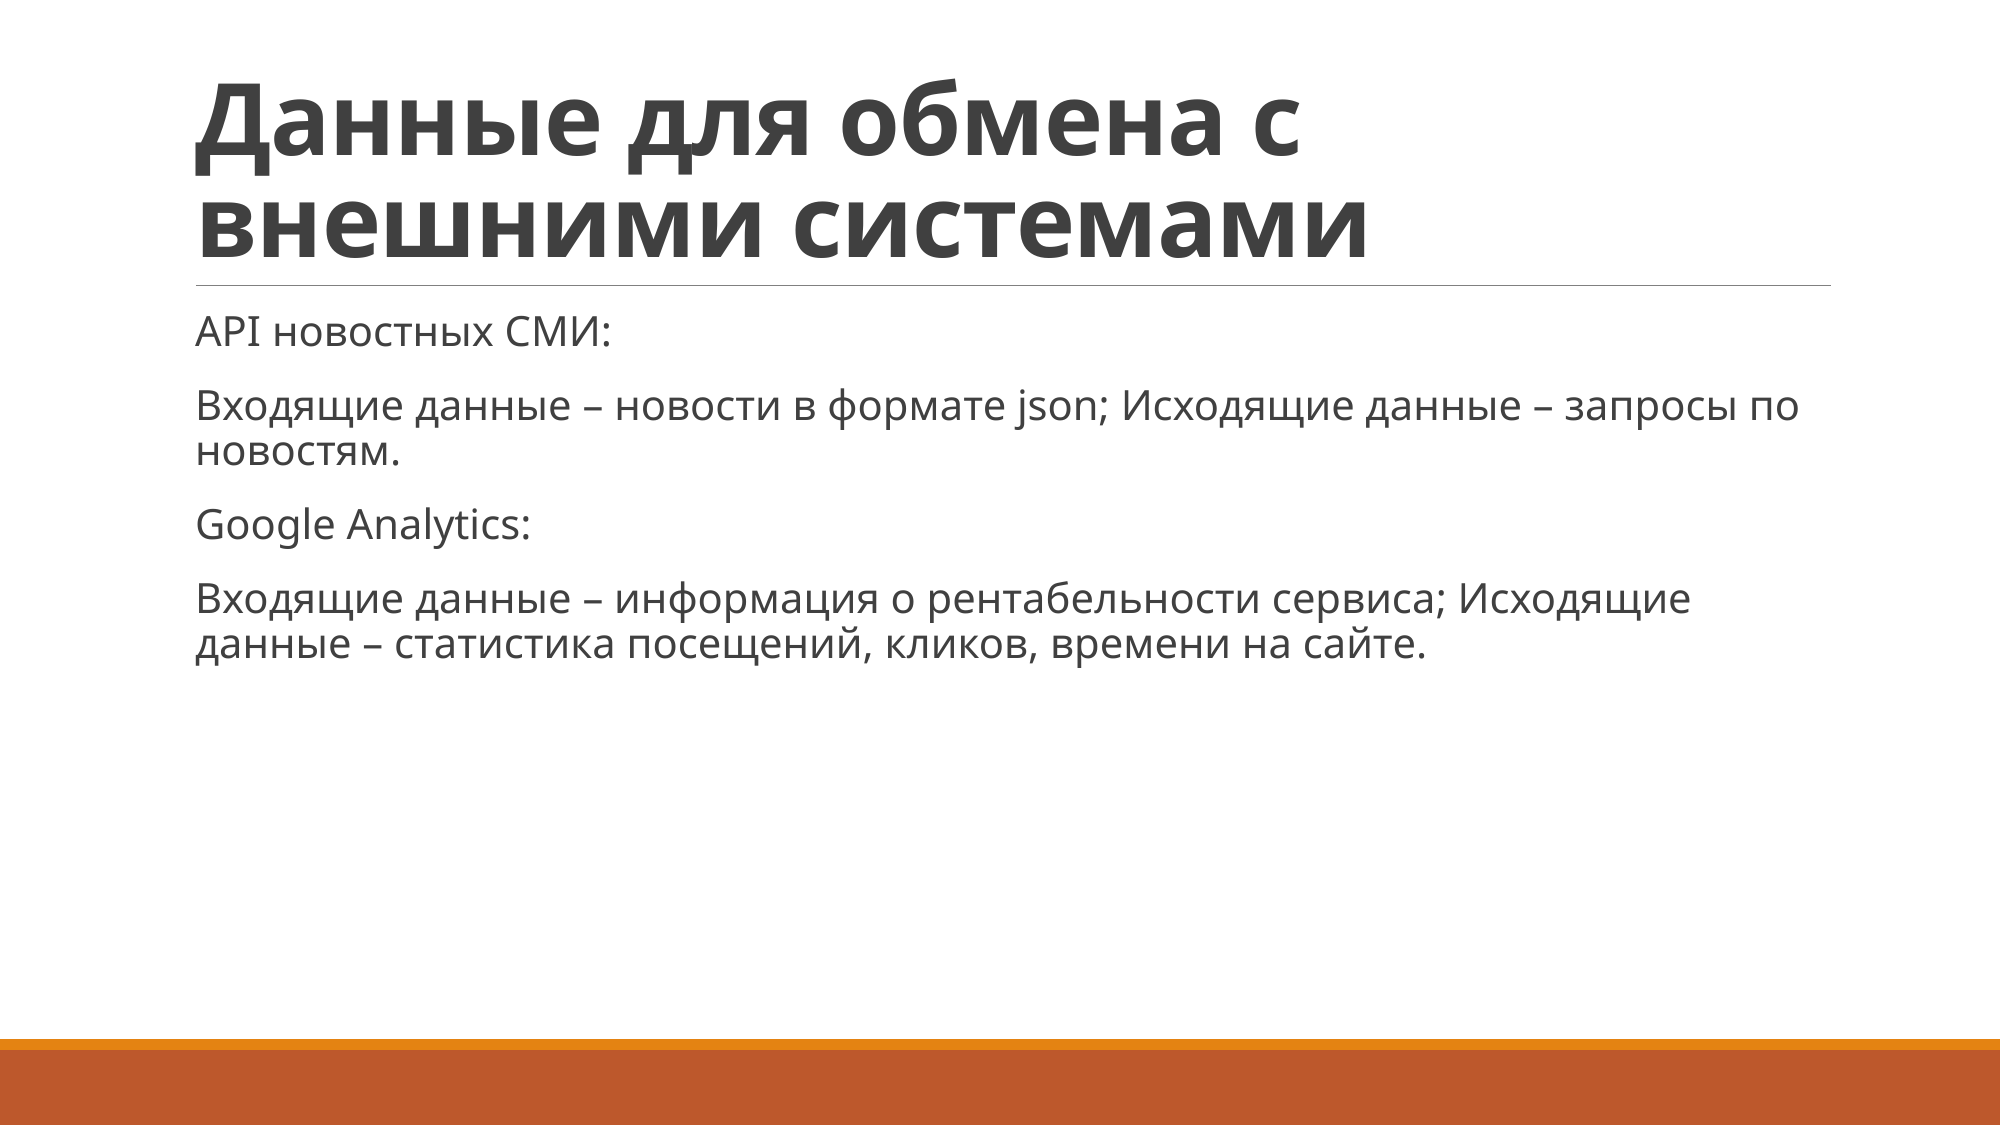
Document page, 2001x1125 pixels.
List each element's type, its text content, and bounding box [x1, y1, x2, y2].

title Данные для обмена с внешними системами [180, 47, 1830, 285]
list API новостных СМИ: Входящие данные – новости в формате json; Исходящие данные – запросы по новостям. Google Analytics: Входящие данные – информация о рентабельности сервиса; Исходящие данные – статистика посещений, кликов, времени на сайте. [180, 302, 1830, 963]
